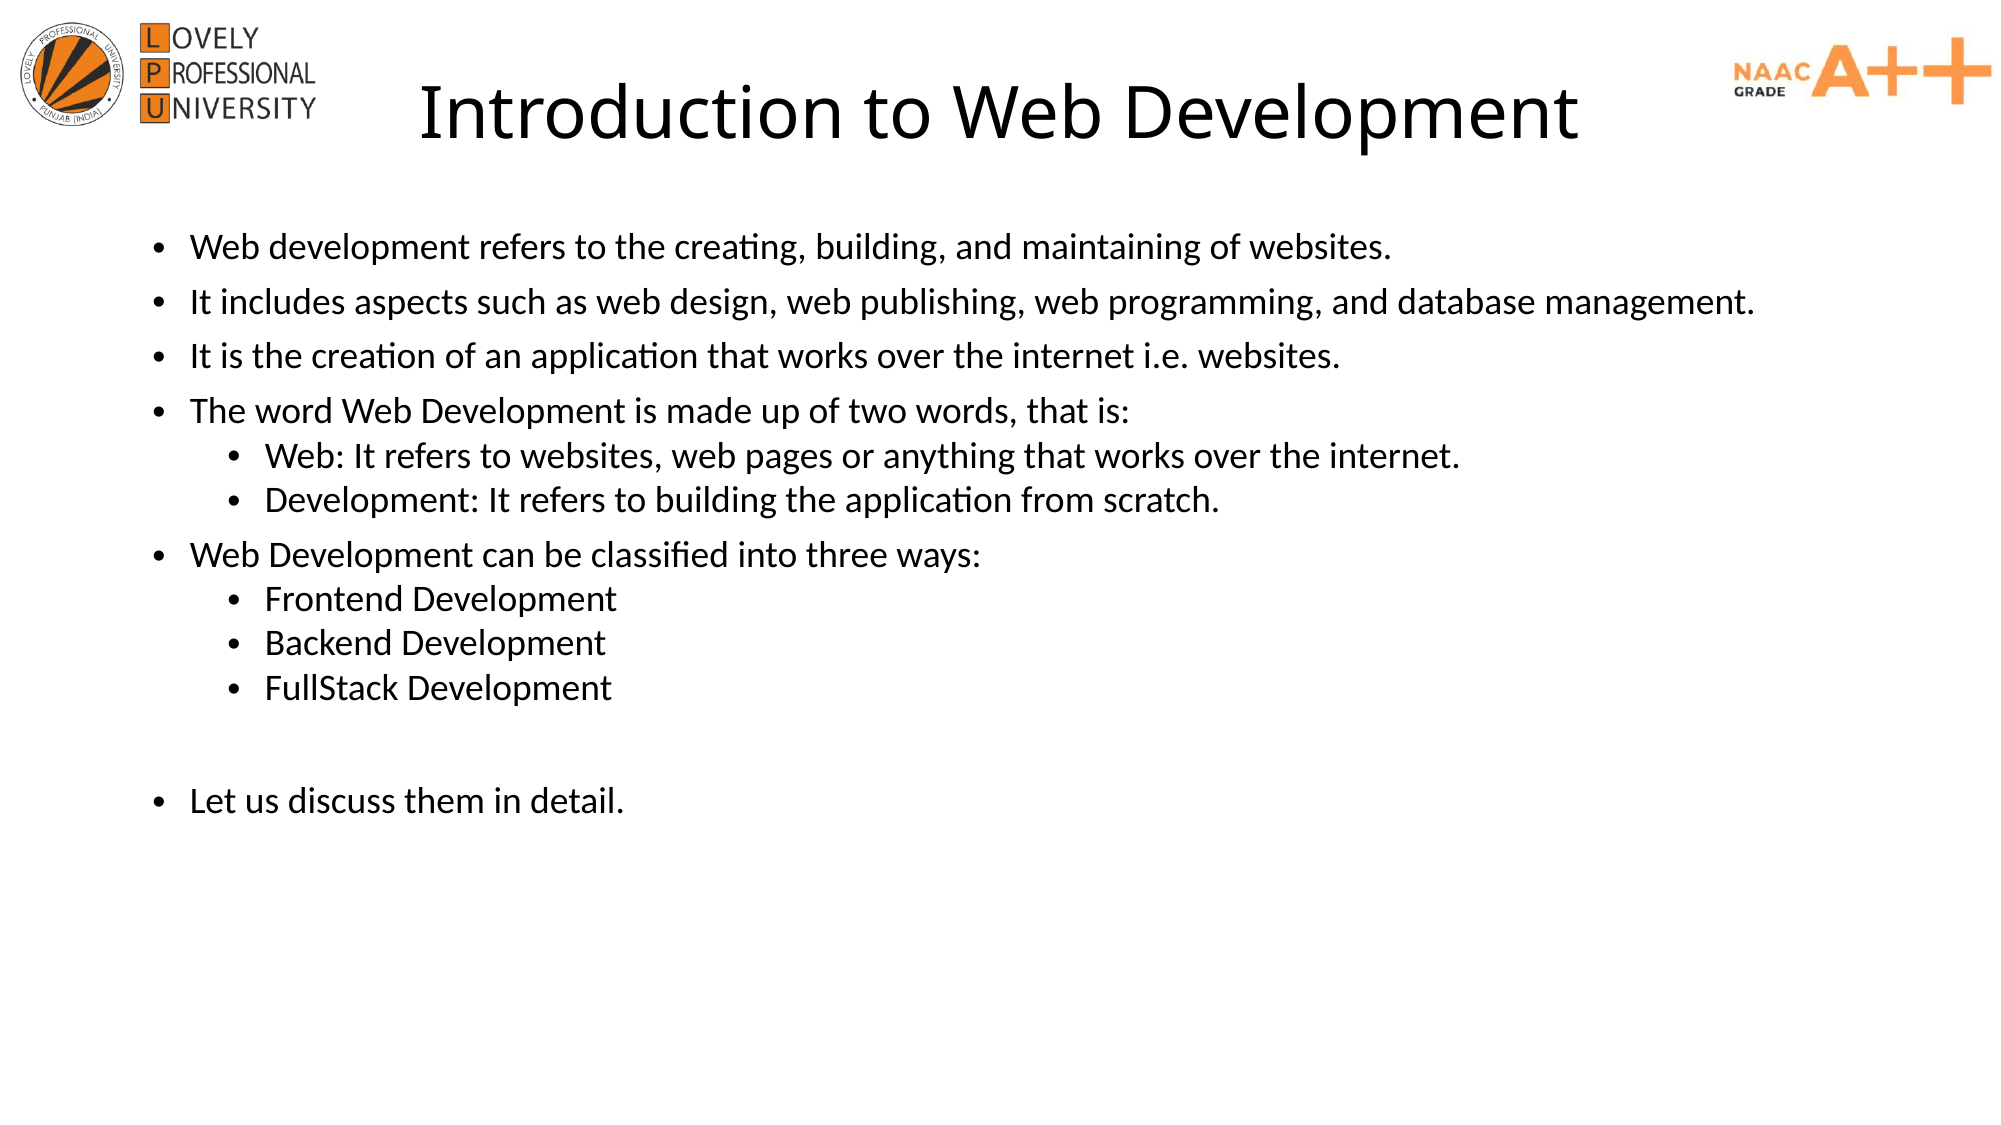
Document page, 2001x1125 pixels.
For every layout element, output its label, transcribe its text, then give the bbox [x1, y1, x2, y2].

picture [20, 22, 316, 126]
title Introduction to Web Development [137, 59, 1863, 165]
list Web development refers to the creating, building, and maintaining of websites. It includes aspects such as web design, web publishing, web programming, and database management. It is the creation of an application that works over the internet i.e. websites. The word Web Development is made up of two words, that is: Web: It refers to websites, web pages or anything that works over the internet. Development: It refers to building the application from scratch. Web Development can be classified into three ways: Frontend Development Backend Development FullStack Development Let us discuss them in detail. [137, 224, 1863, 1014]
picture [1729, 7, 1996, 134]
